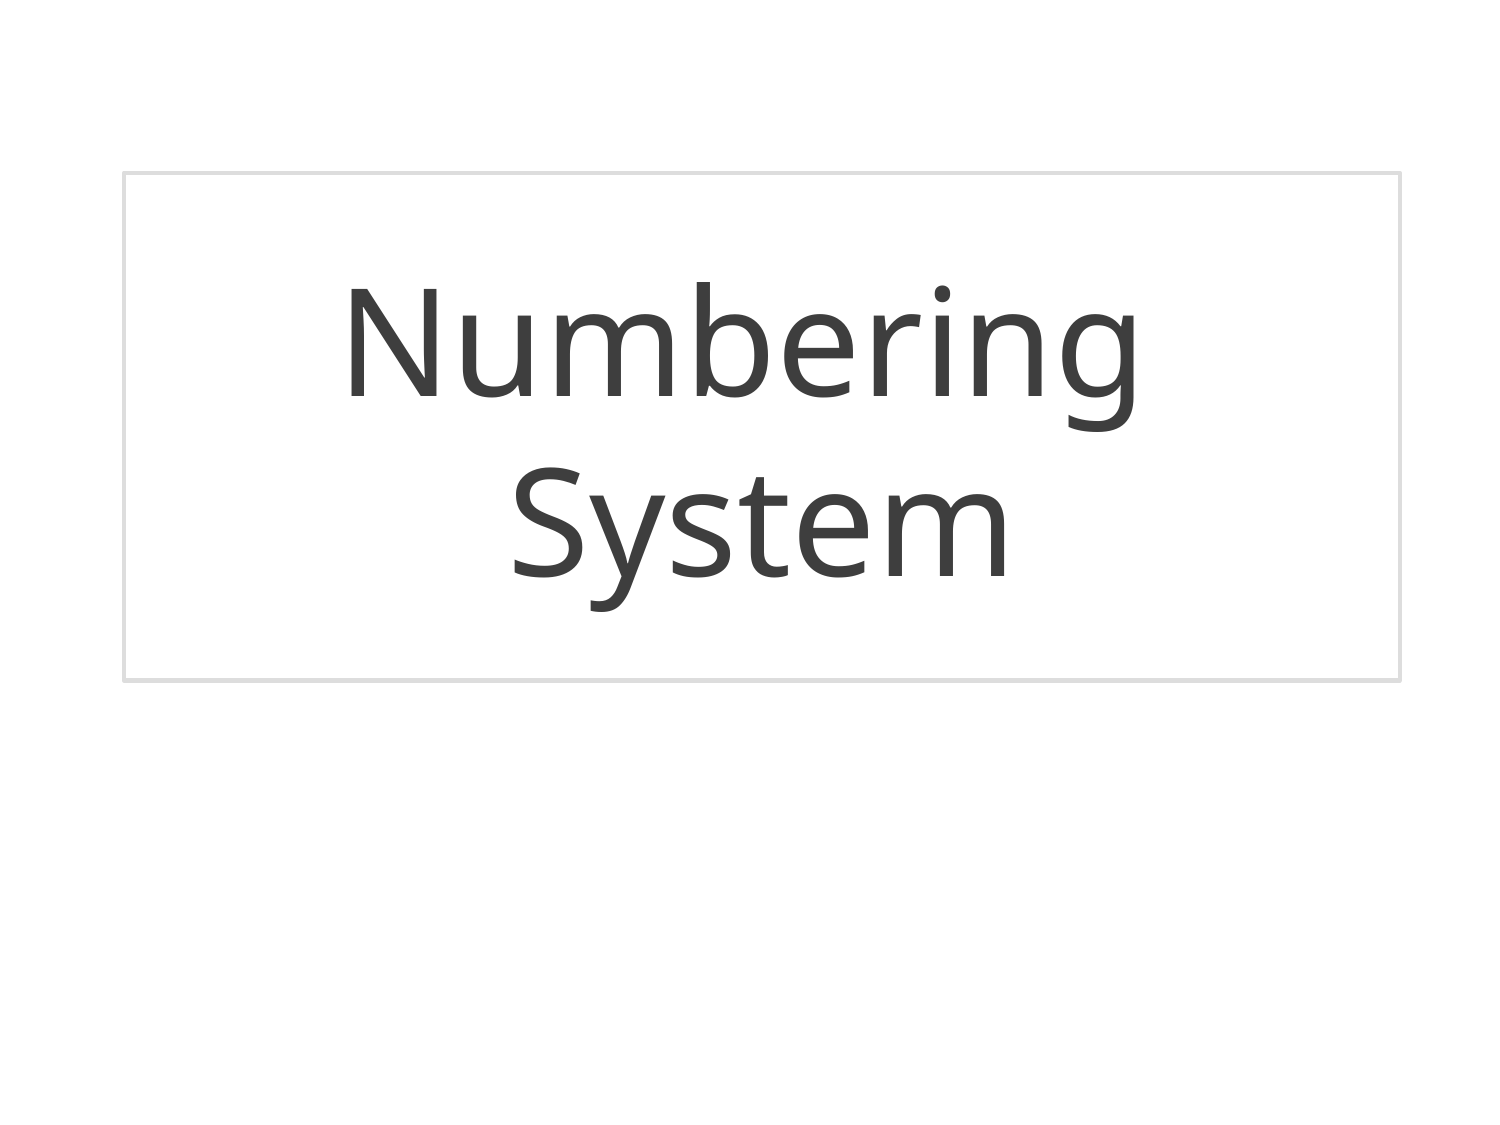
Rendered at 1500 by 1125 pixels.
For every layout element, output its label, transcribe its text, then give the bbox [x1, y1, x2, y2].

title Numbering System [122, 171, 1402, 683]
